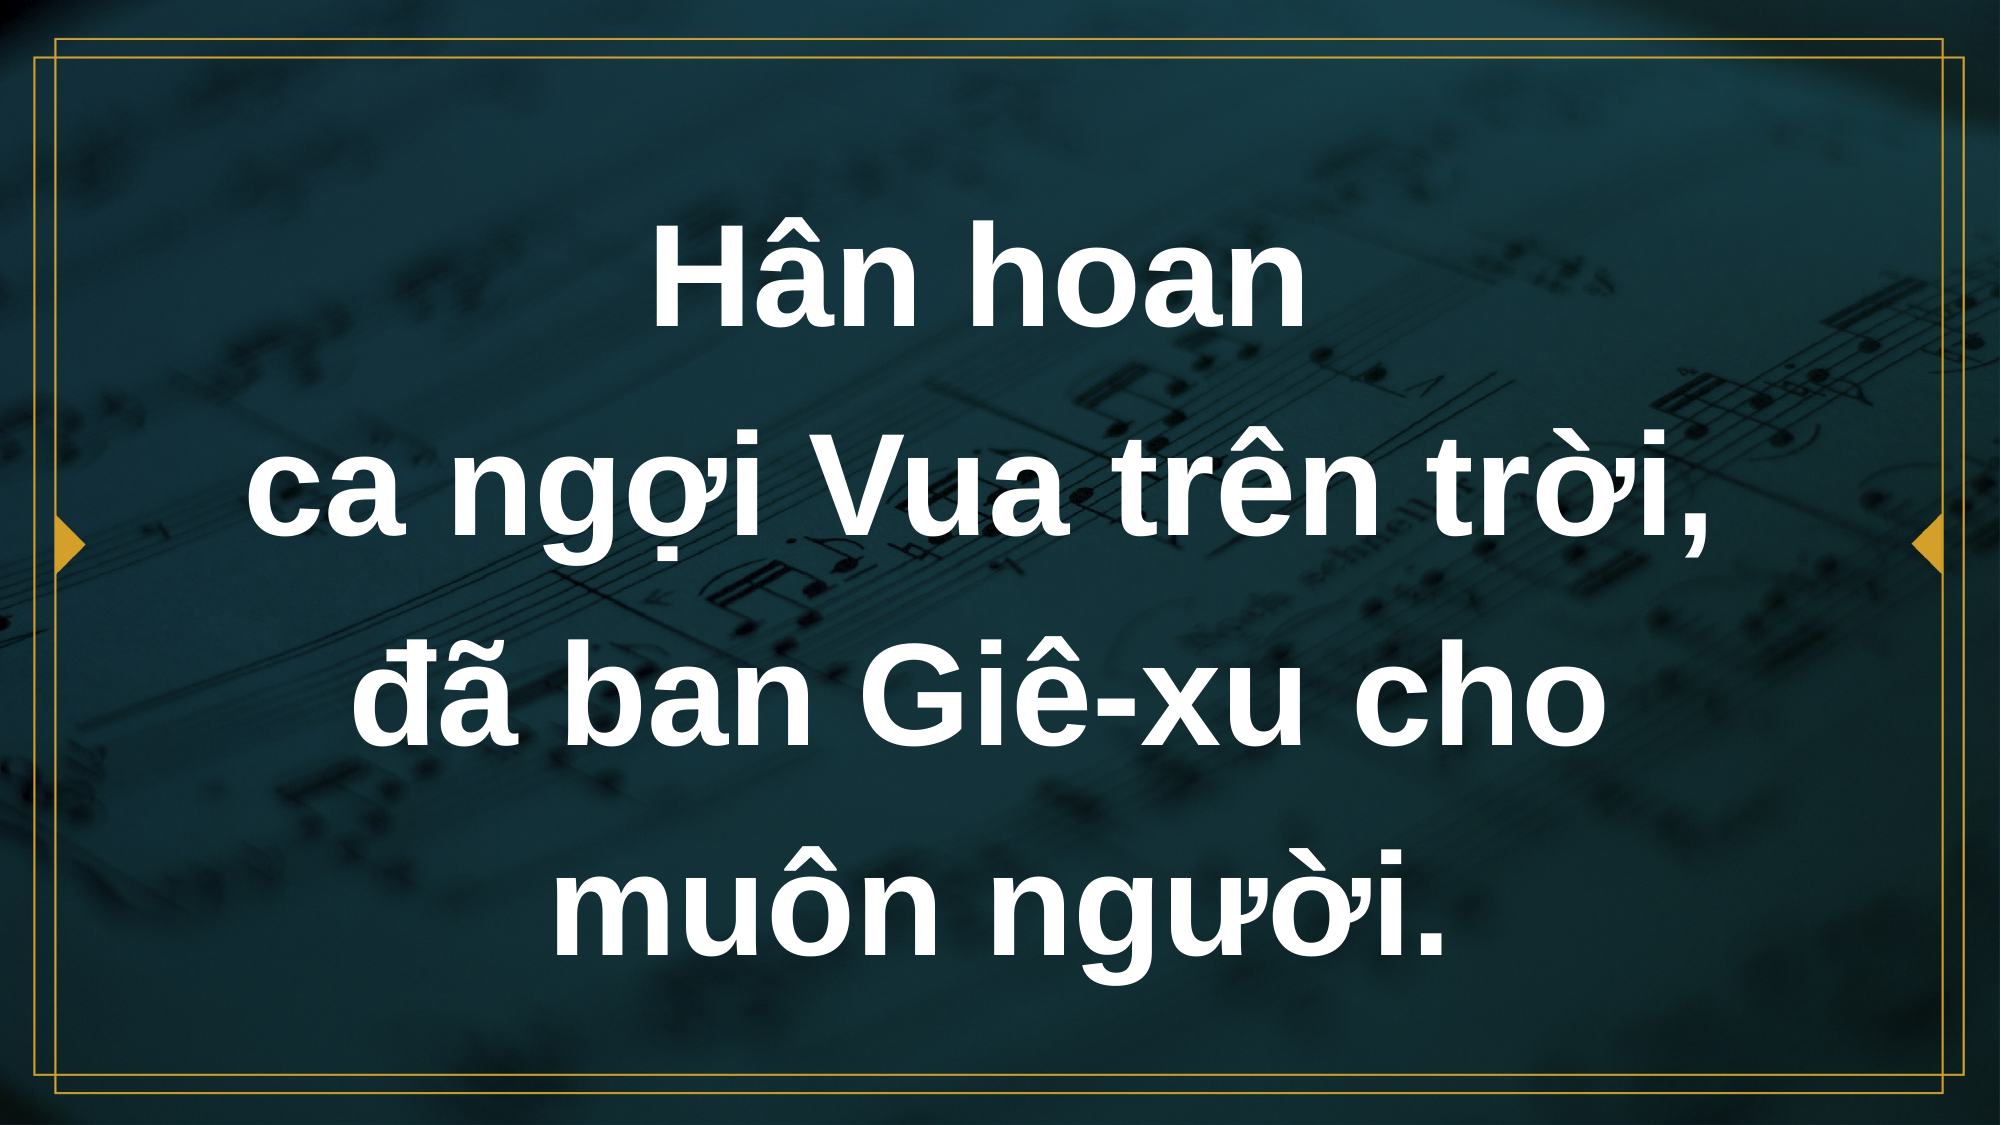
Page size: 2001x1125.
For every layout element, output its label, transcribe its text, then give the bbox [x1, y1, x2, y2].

picture [0, 0, 2000, 1125]
title Hân hoan ca ngợi Vua trên trời, đã ban Giê-xu cho muôn người. [55, 53, 1945, 1077]
